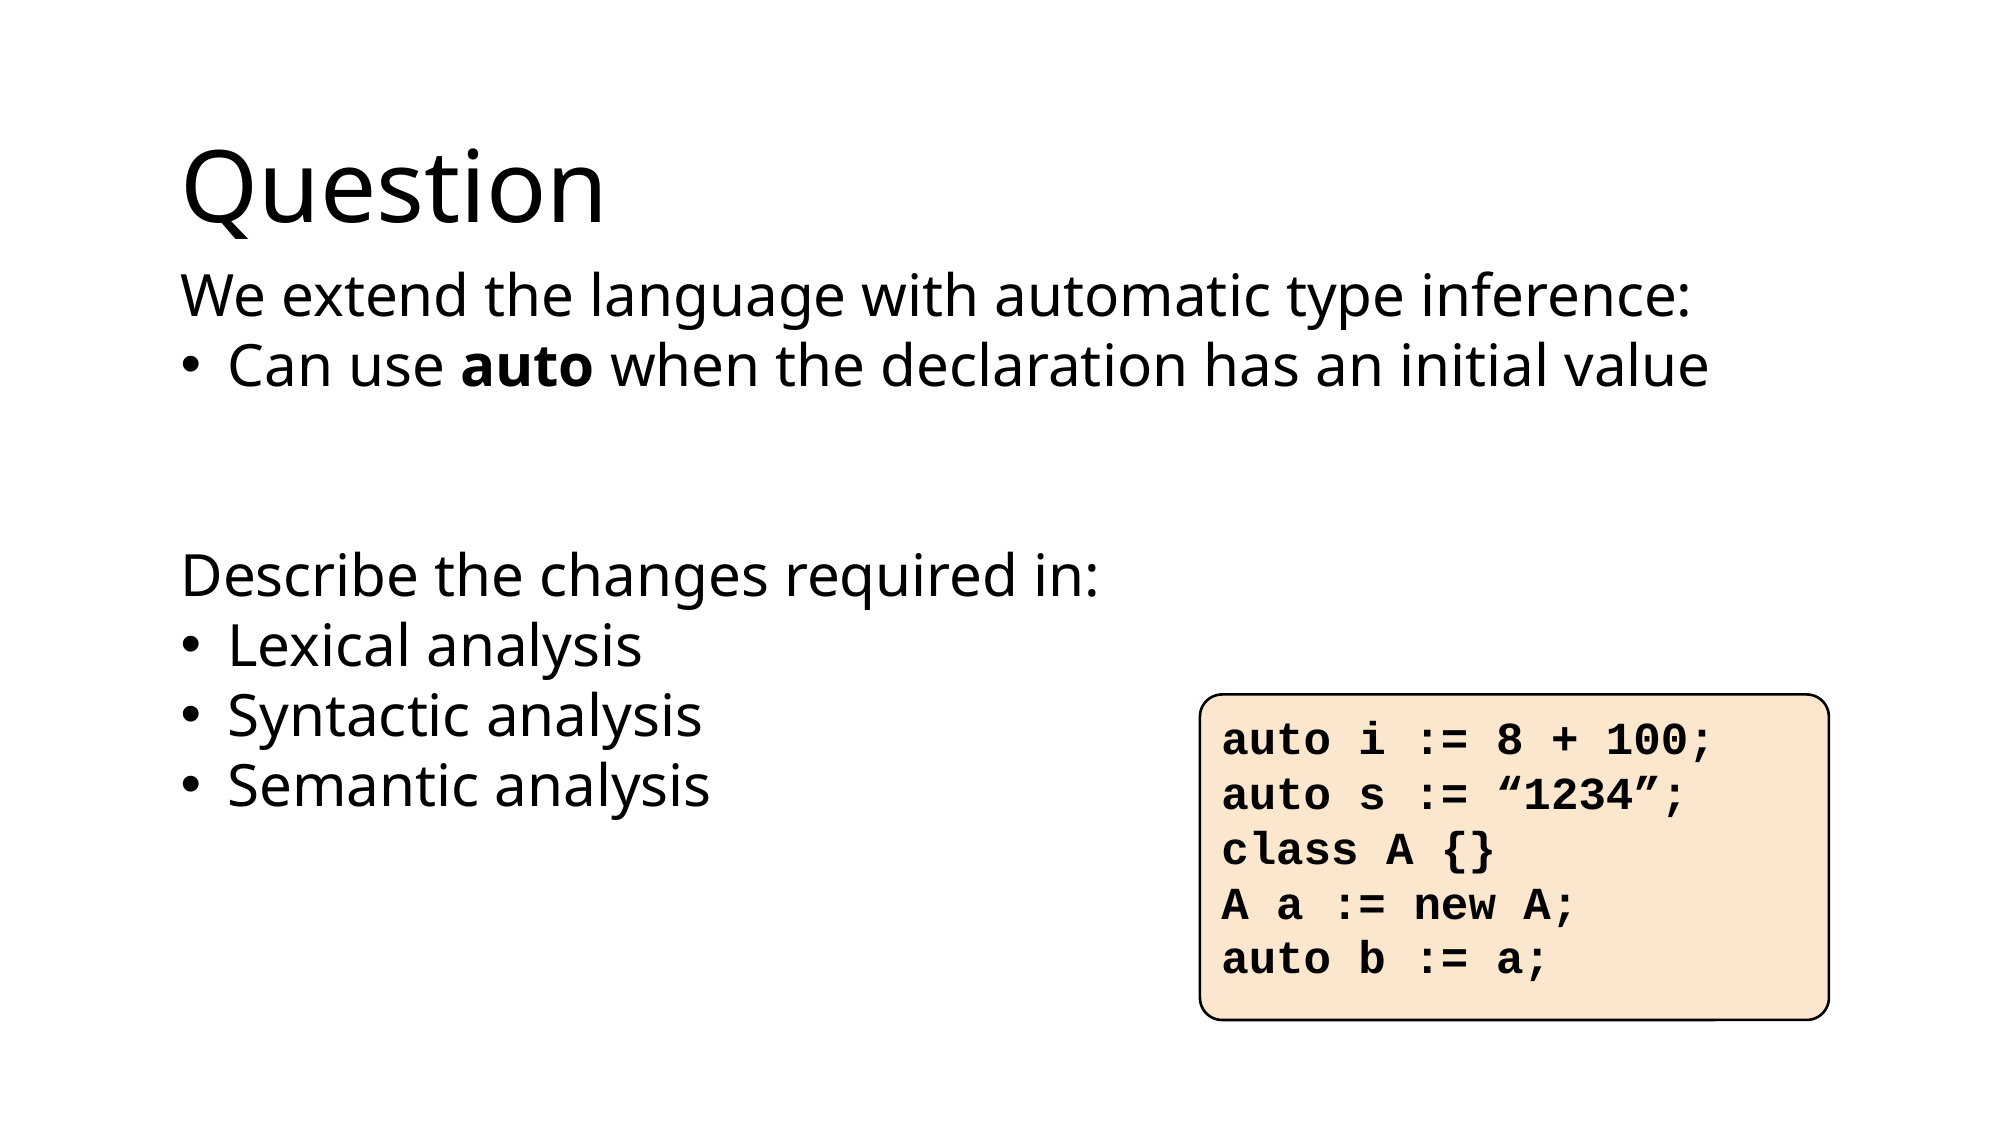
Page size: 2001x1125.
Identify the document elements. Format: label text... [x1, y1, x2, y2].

text_box We extend the language with automatic type inference: Can use auto when the declaration has an initial value Describe the changes required in: Lexical analysis Syntactic analysis Semantic analysis [165, 250, 1829, 966]
text_box Question [165, 114, 1829, 250]
text_box auto i := 8 + 100; auto s := “1234”; class A {} A a := new A; auto b := a; [1198, 693, 1831, 1022]
